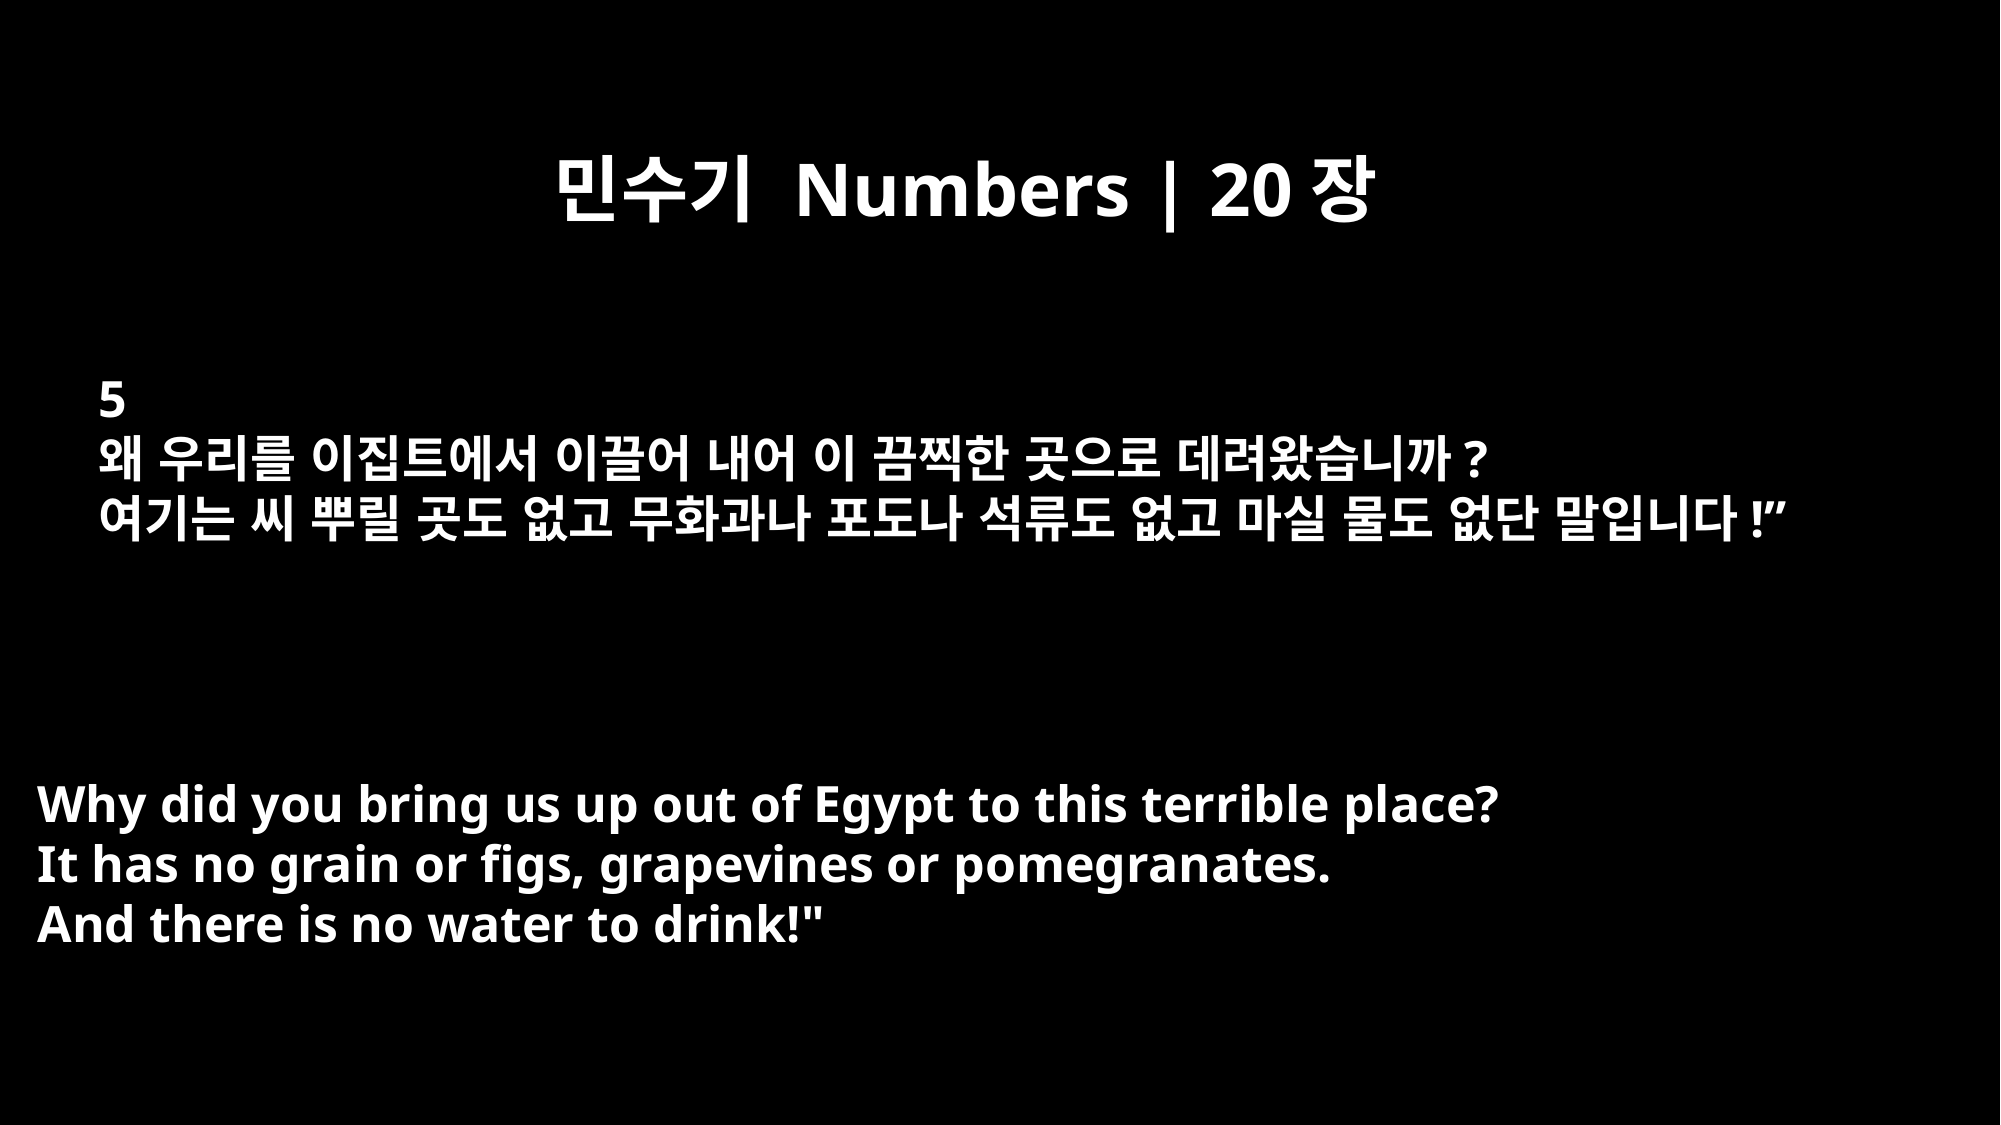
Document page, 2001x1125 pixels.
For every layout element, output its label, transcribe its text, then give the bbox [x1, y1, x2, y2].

text_box 민수기 Numbers | 20장 [538, 136, 1393, 239]
text_box Why did you bring us up out of Egypt to this terrible place? It has no grain or figs, grapevines or pomegranates. And there is no water to drink!" [22, 764, 1515, 960]
text_box 5 왜 우리를 이집트에서 이끌어 내어 이 끔찍한 곳으로 데려왔습니까? 여기는 씨 뿌릴 곳도 없고 무화과나 포도나 석류도 없고 마실 물도 없단 말입니다!” [83, 359, 1803, 555]
